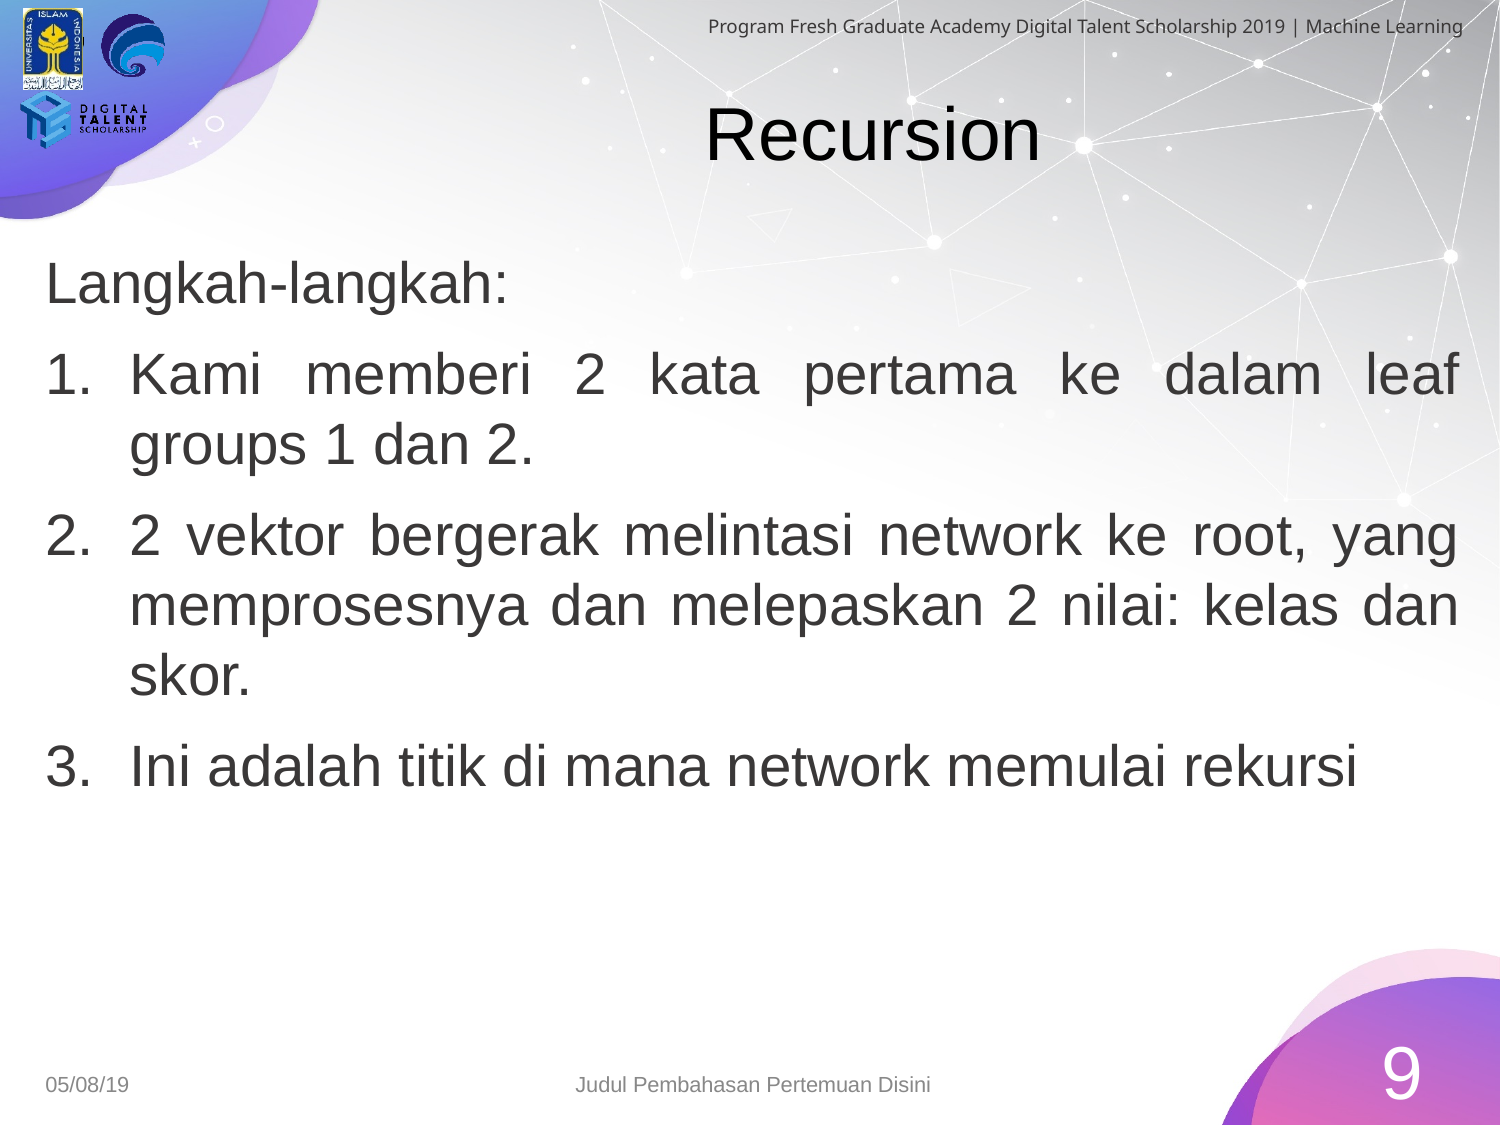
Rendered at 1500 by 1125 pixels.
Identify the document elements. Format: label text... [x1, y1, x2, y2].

title Recursion [271, 66, 1477, 207]
slide_number ‹#› [1327, 1025, 1477, 1115]
list Langkah-langkah: Kami memberi 2 kata pertama ke dalam leaf groups 1 dan 2. 2 vektor bergerak melintasi network ke root, yang memprosesnya dan melepaskan 2 nilai: kelas dan skor. Ini adalah titik di mana network memulai rekursi [30, 238, 1477, 1014]
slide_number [30, 1053, 272, 1114]
picture [0, 0, 1500, 1125]
footer Judul Pembahasan Pertemuan Disini [386, 1053, 1121, 1114]
